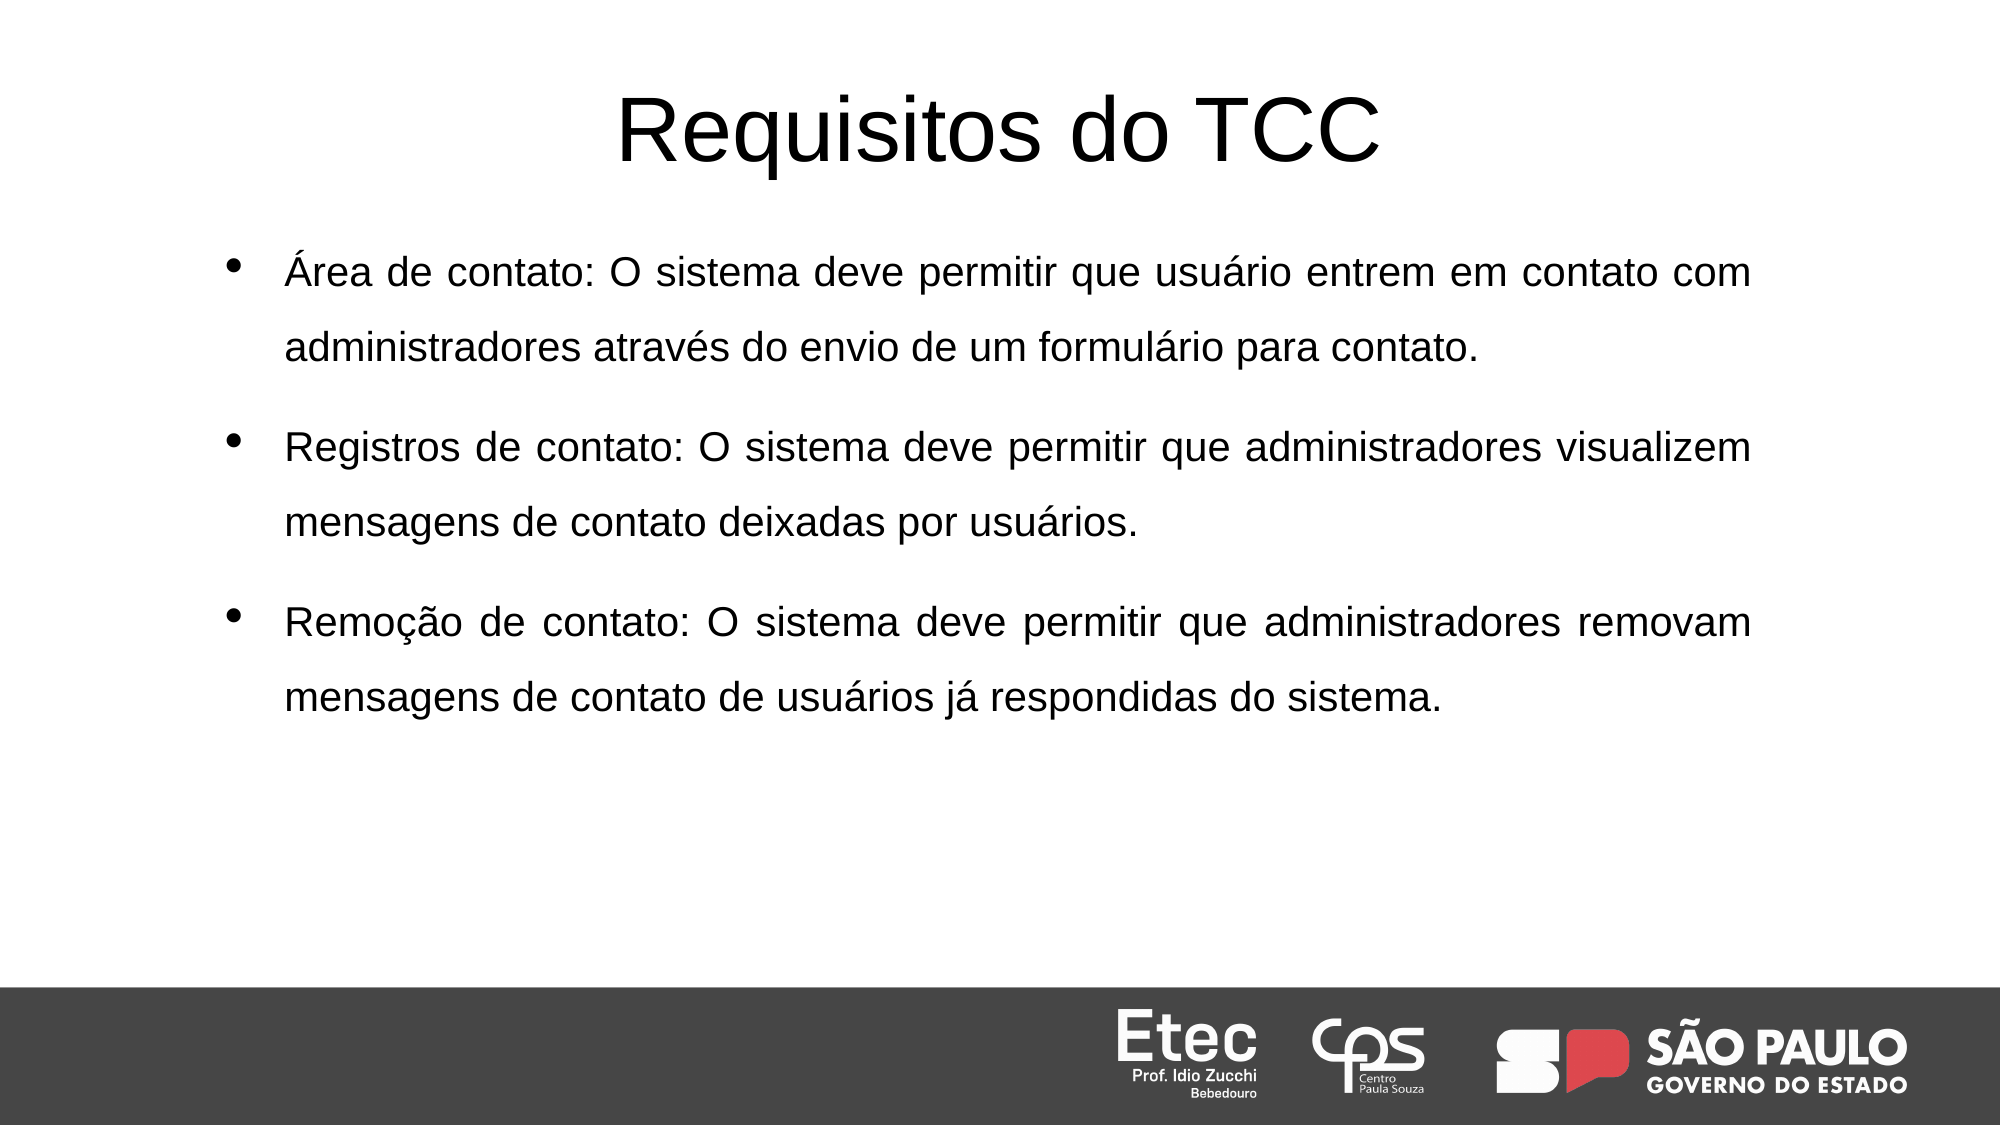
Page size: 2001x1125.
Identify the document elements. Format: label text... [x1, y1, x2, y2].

picture [1118, 1009, 1907, 1098]
title Requisitos do TCC [99, 30, 1900, 219]
list Área de contato: O sistema deve permitir que usuário entrem em contato com administradores através do envio de um formulário para contato. Registros de contato: O sistema deve permitir que administradores visualizem mensagens de contato deixadas por usuários. Remoção de contato: O sistema deve permitir que administradores removam mensagens de contato de usuários já respondidas do sistema. [196, 212, 1768, 976]
